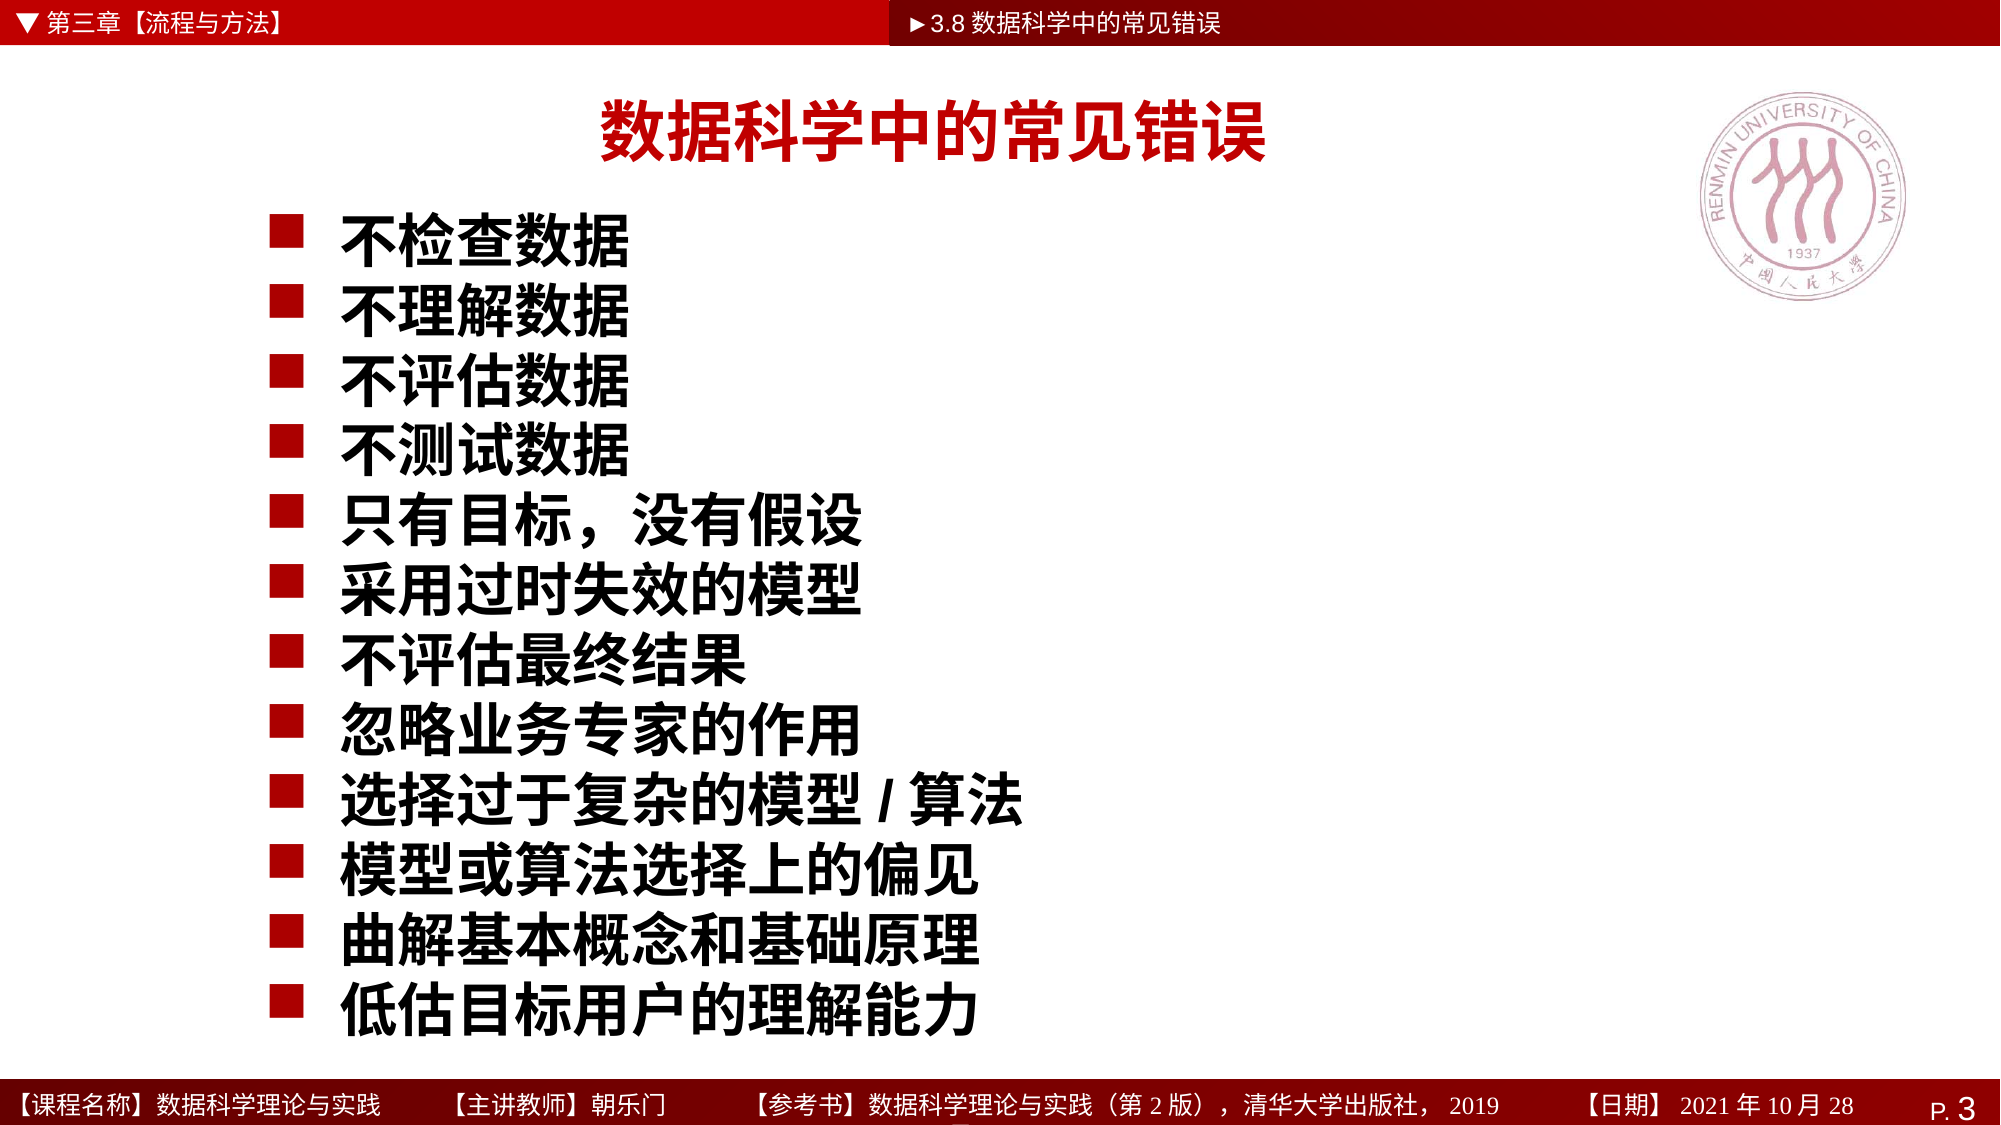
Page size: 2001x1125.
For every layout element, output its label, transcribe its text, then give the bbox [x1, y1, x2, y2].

title 数据科学中的常见错误 [326, 61, 1510, 196]
text_box [249, 0, 281, 31]
list ▼第三章【流程与方法】 [0, 0, 725, 43]
text_box 不检查数据 不理解数据 不评估数据 不测试数据 只有目标，没有假设 采用过时失效的模型 不评估最终结果 忽略业务专家的作用 选择过于复杂的模型/算法 模型或算法选择上的偏见 曲解基本概念和基础原理 低估目标用户的理解能力 [249, 196, 1642, 1051]
picture [1696, 89, 1910, 304]
list ►3.8数据科学中的常见错误 [890, 0, 1249, 43]
